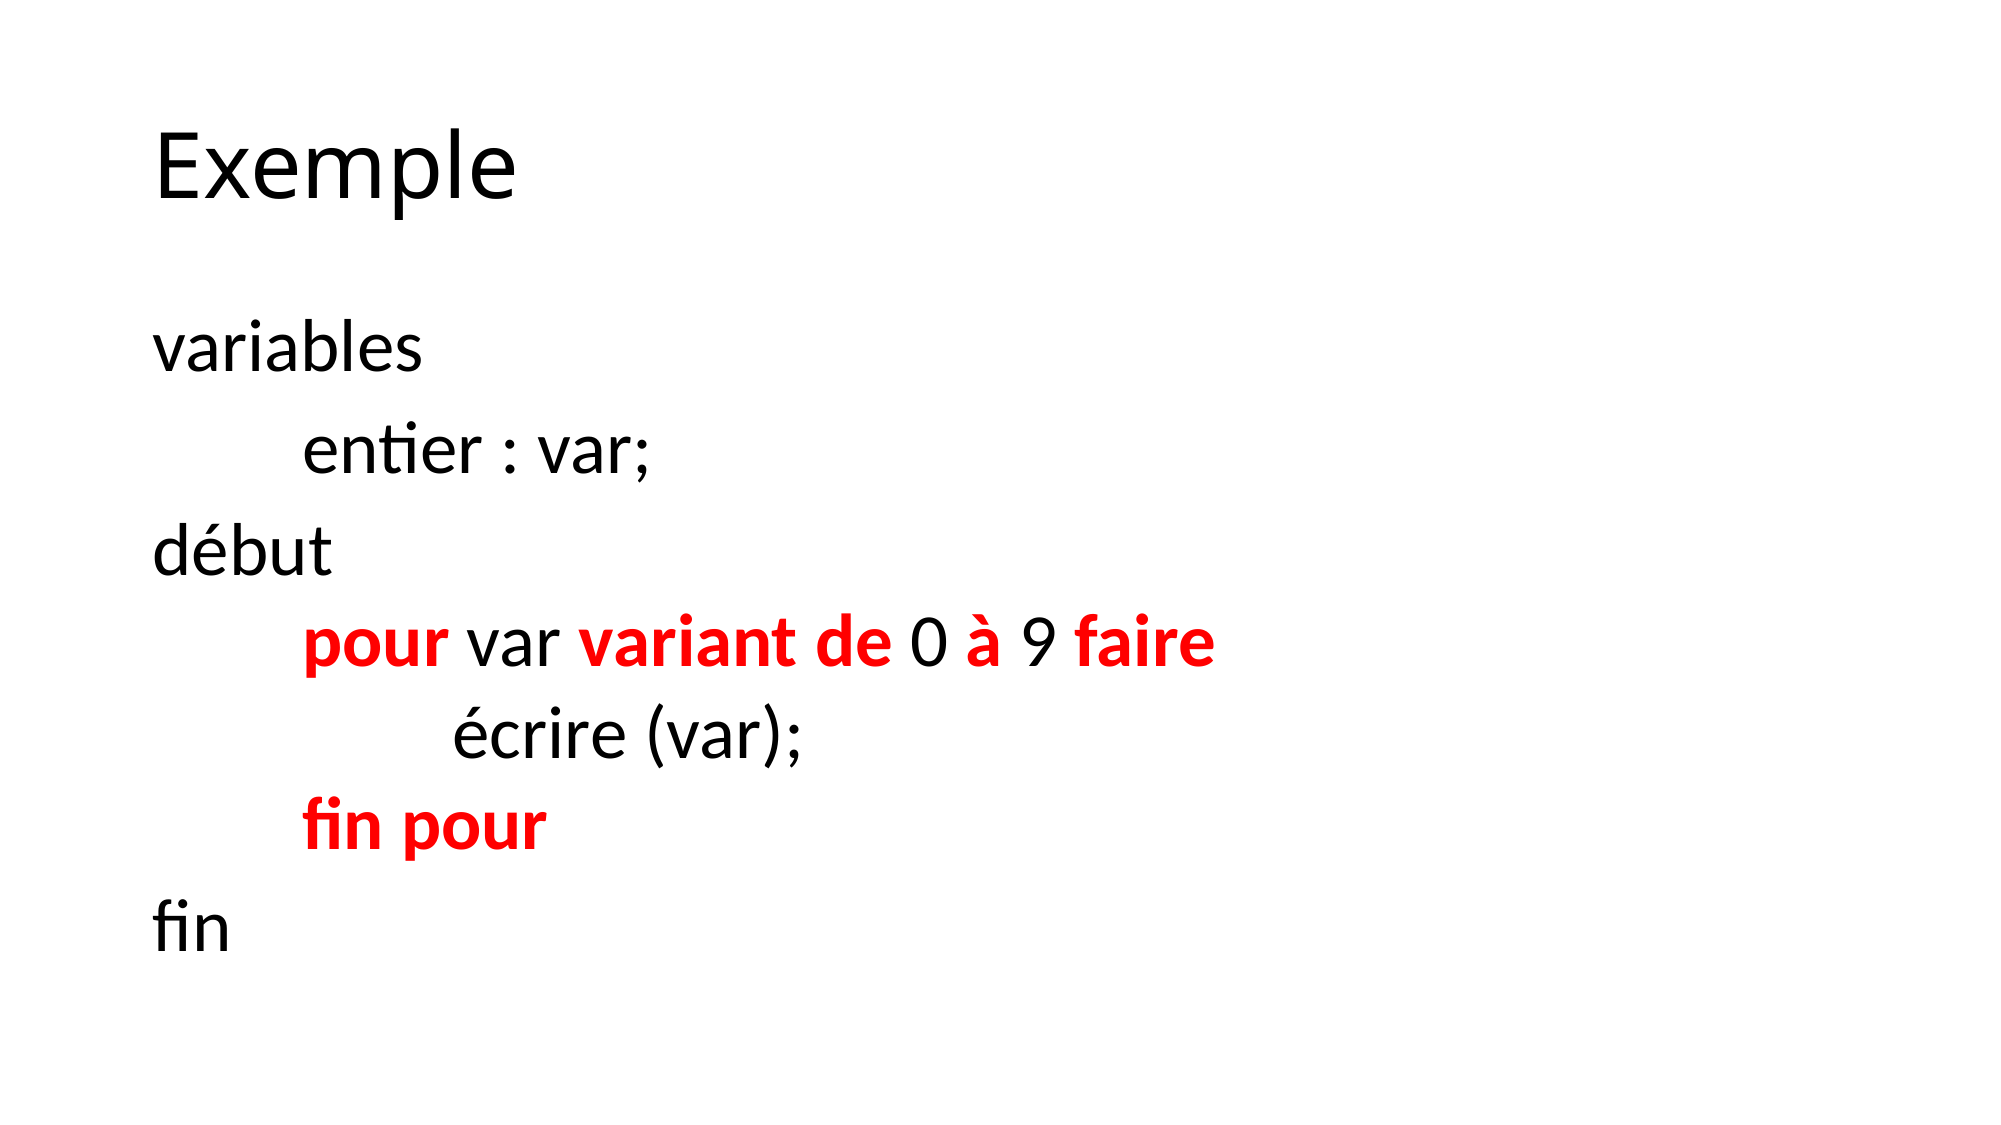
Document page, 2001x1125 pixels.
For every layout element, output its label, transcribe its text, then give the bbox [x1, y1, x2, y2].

title Exemple [137, 59, 1863, 278]
list variables entier : var; début pour var variant de 0 à 9 faire écrire (var); fin pour fin [137, 299, 1863, 1014]
